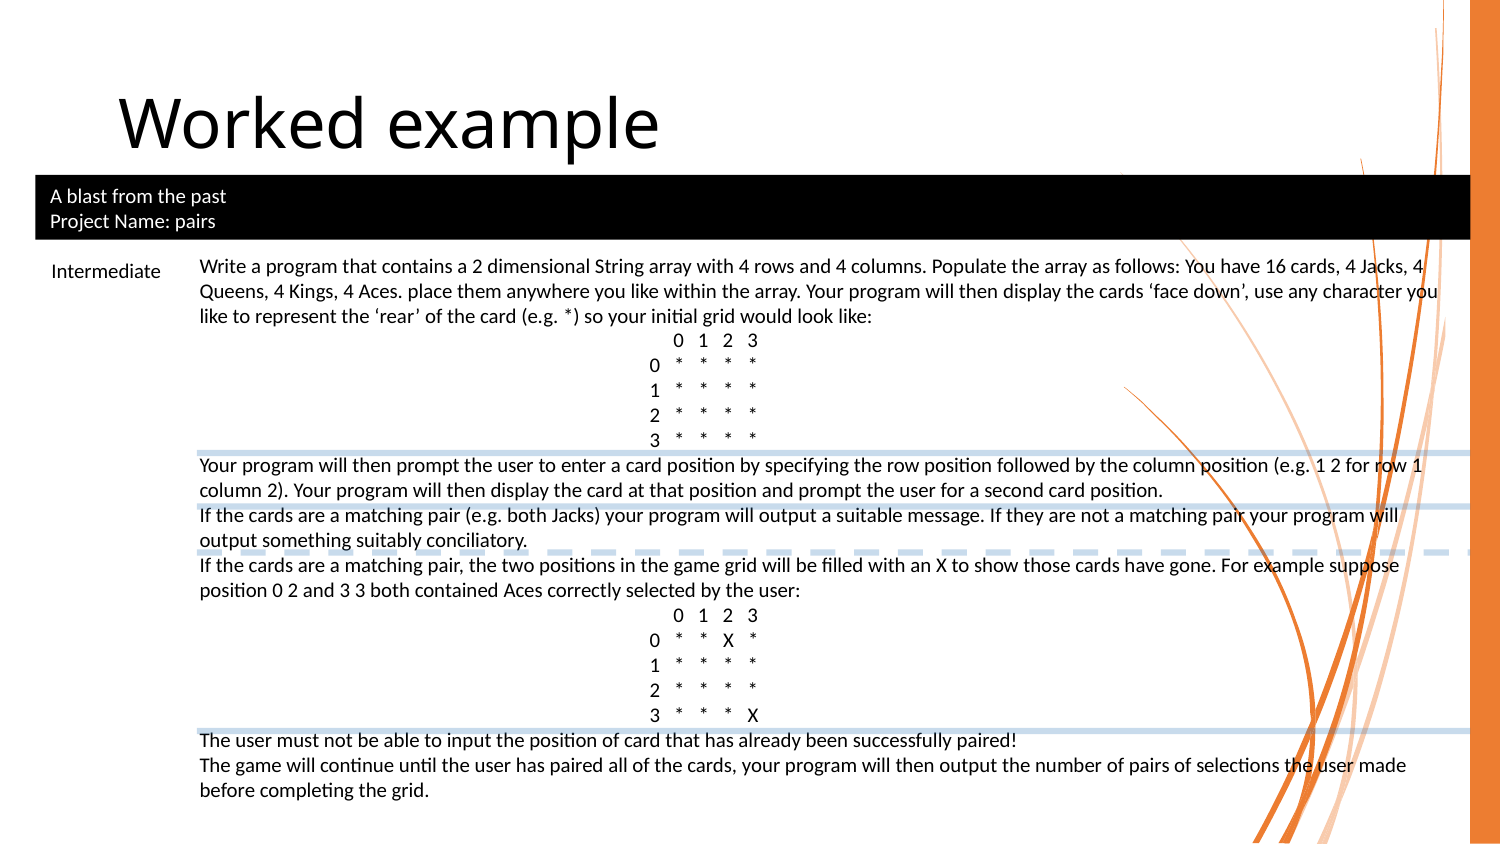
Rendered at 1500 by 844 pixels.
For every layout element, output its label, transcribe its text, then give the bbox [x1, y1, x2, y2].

text_box Intermediate [36, 250, 177, 291]
text_box Write a program that contains a 2 dimensional String array with 4 rows and 4 columns. Populate the array as follows: You have 16 cards, 4 Jacks, 4 Queens, 4 Kings, 4 Aces. place them anywhere you like within the array. Your program will then display the cards ‘face down’, use any character you like to represent the ‘rear’ of the card (e.g. *) so your initial grid would look like: 0 1 2 3 0 * * * * 1 * * * * 2 * * * * 3 * * * * Your program will then prompt the user to enter a card position by specifying the row position followed by the column position (e.g. 1 2 for row 1 column 2). Your program will then display the card at that position and prompt the user for a second card position. If the cards are a matching pair (e.g. both Jacks) your program will output a suitable message. If they are not a matching pair your program will output something suitably conciliatory. If the cards are a matching pair, the two positions in the game grid will be filled with an X to show those cards have gone. For example suppose position 0 2 and 3 3 both contained Aces correctly selected by the user: 0 1 2 3 0 * * X * 1 * * * * 2 * * * * 3 * * * X The user must not be able to input the position of card that has already been successfully paired! The game will continue until the user has paired all of the cards, your program will then output the number of pairs of selections the user made before completing the grid. [184, 244, 1471, 810]
title Worked example [103, 44, 1397, 174]
text_box A blast from the past Project Name: pairs [35, 174, 1471, 240]
